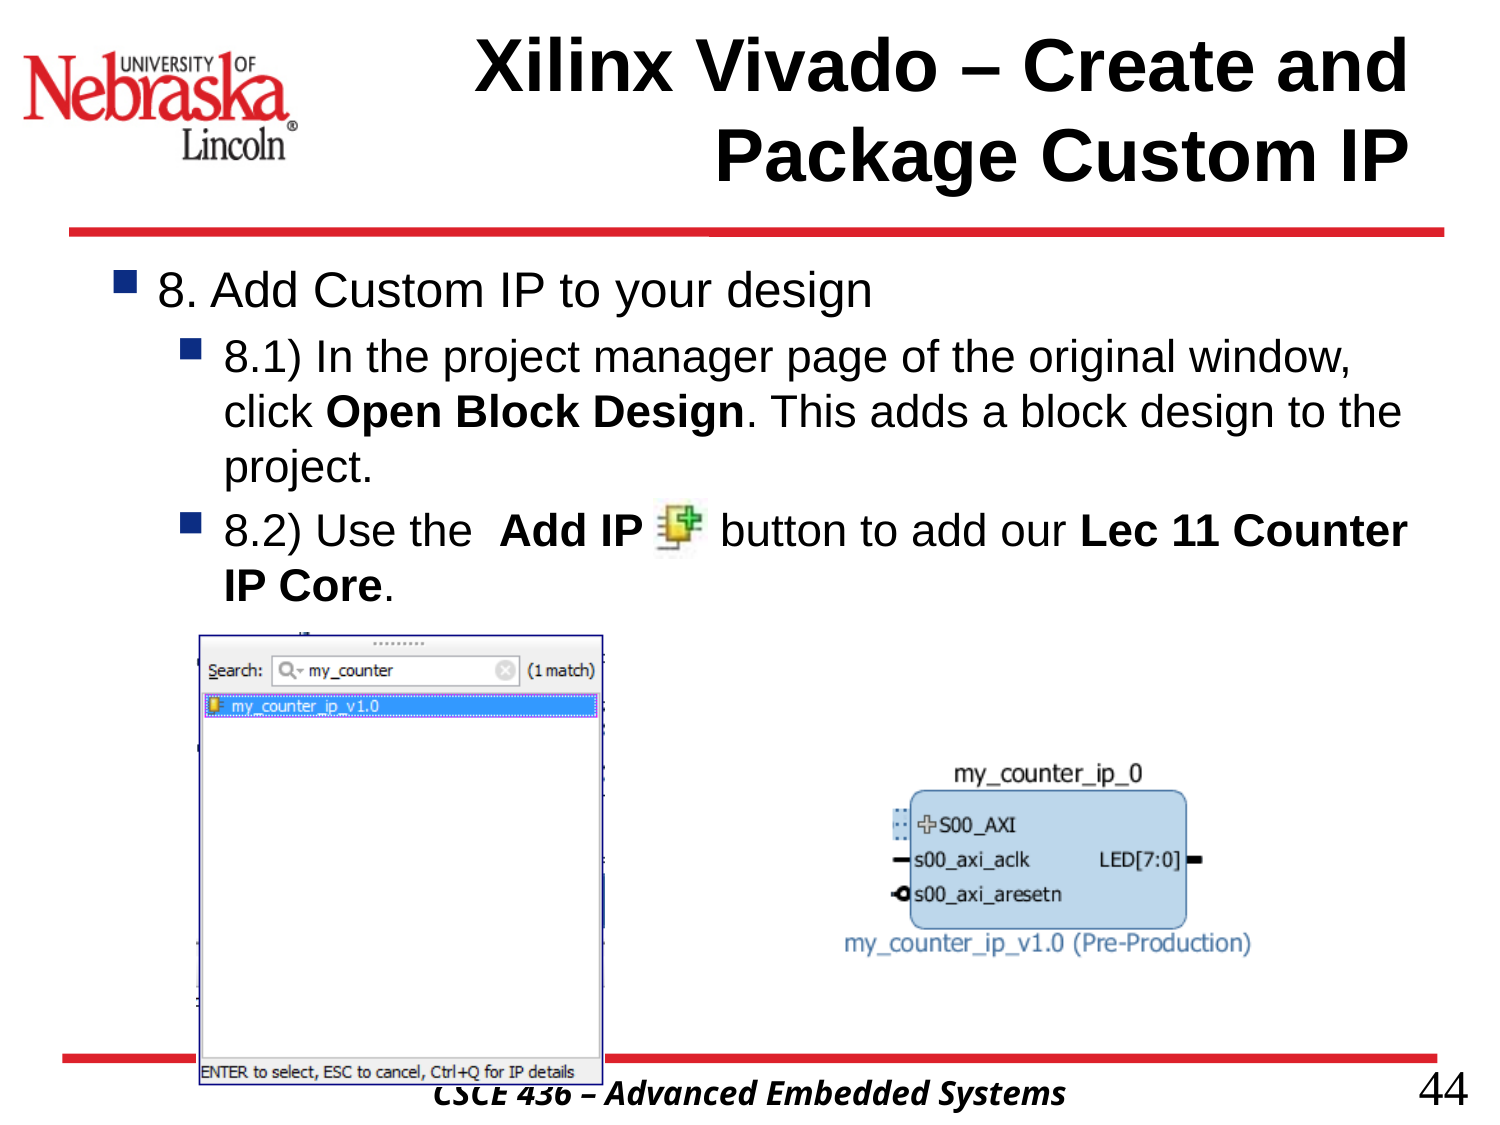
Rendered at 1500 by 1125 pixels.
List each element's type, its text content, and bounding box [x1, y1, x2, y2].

picture [813, 754, 1264, 966]
slide_number 44 [1133, 1047, 1484, 1125]
picture [195, 632, 605, 1087]
picture [652, 498, 708, 559]
list 8. Add Custom IP to your design 8.1) In the project manager page of the original window, click Open Block Design. This adds a block design to the project. 8.2) Use the Add IP button to add our Lec 11 Counter IP Core. [95, 249, 1430, 960]
picture [1, 32, 313, 181]
title Xilinx Vivado – Create and Package Custom IP [313, 12, 1427, 201]
